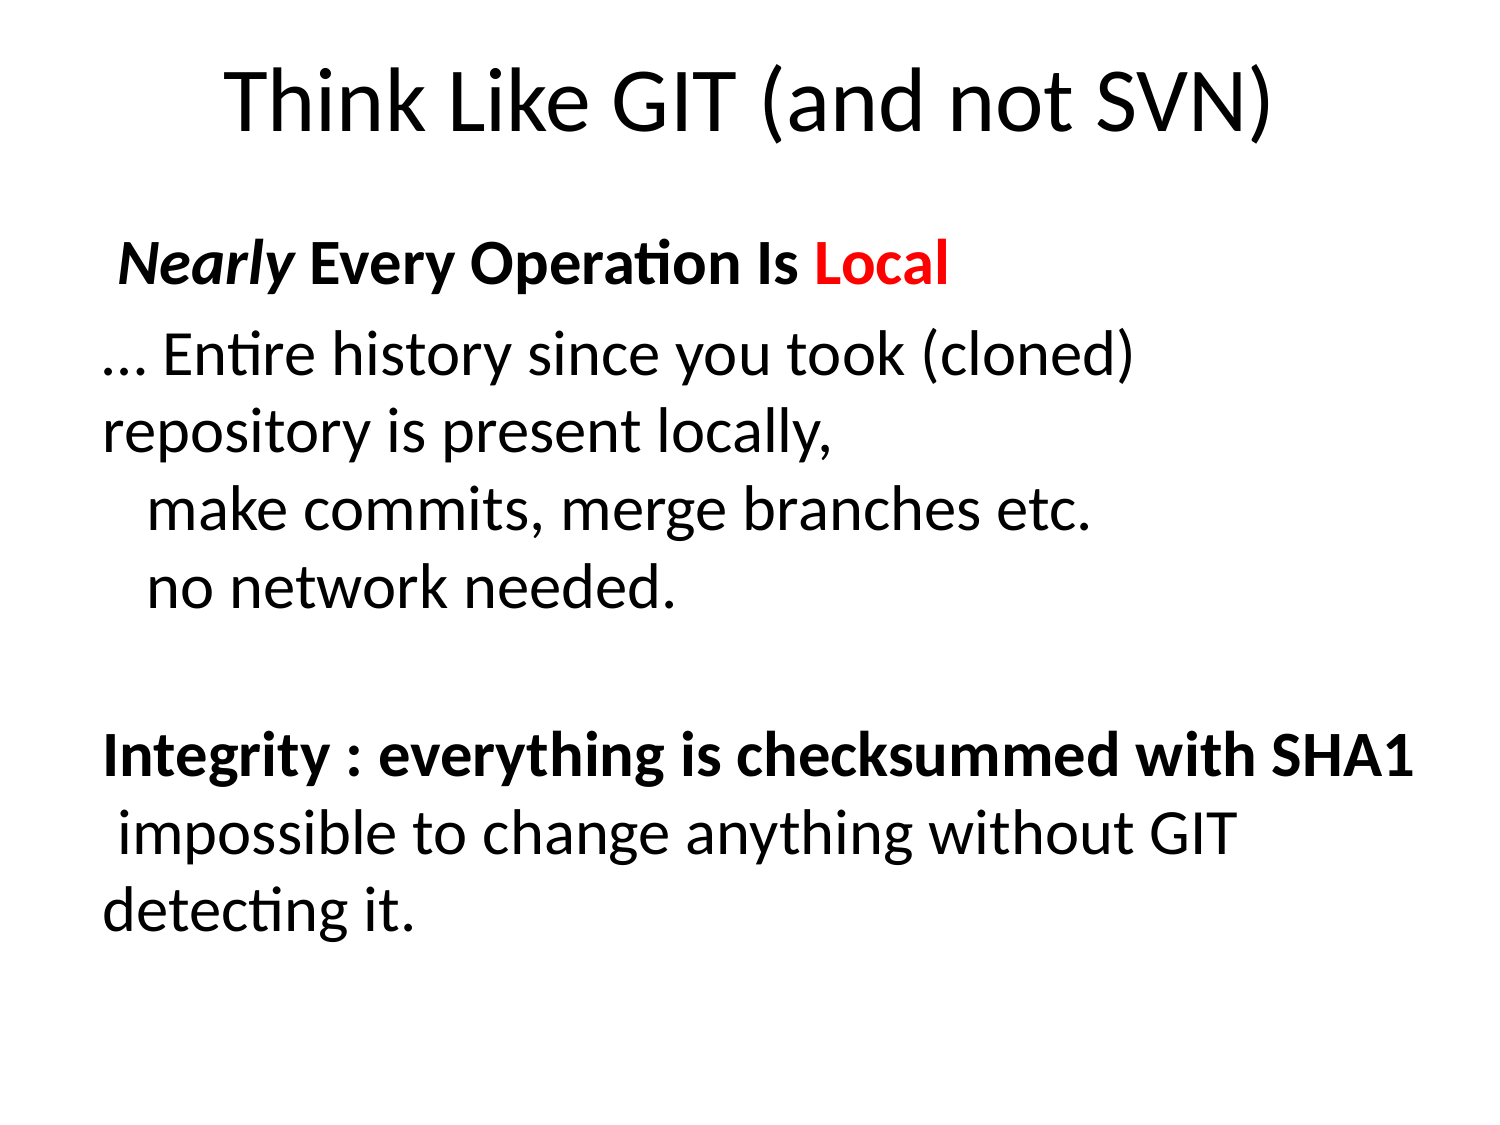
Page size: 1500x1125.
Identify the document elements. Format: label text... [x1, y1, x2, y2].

title Think Like GIT (and not SVN) [75, 1, 1425, 189]
list Nearly Every Operation Is Local … Entire history since you took (cloned) repository is present locally, make commits, merge branches etc. no network needed. Integrity : everything is checksummed with SHA1 impossible to change anything without GIT detecting it. [87, 212, 1438, 955]
